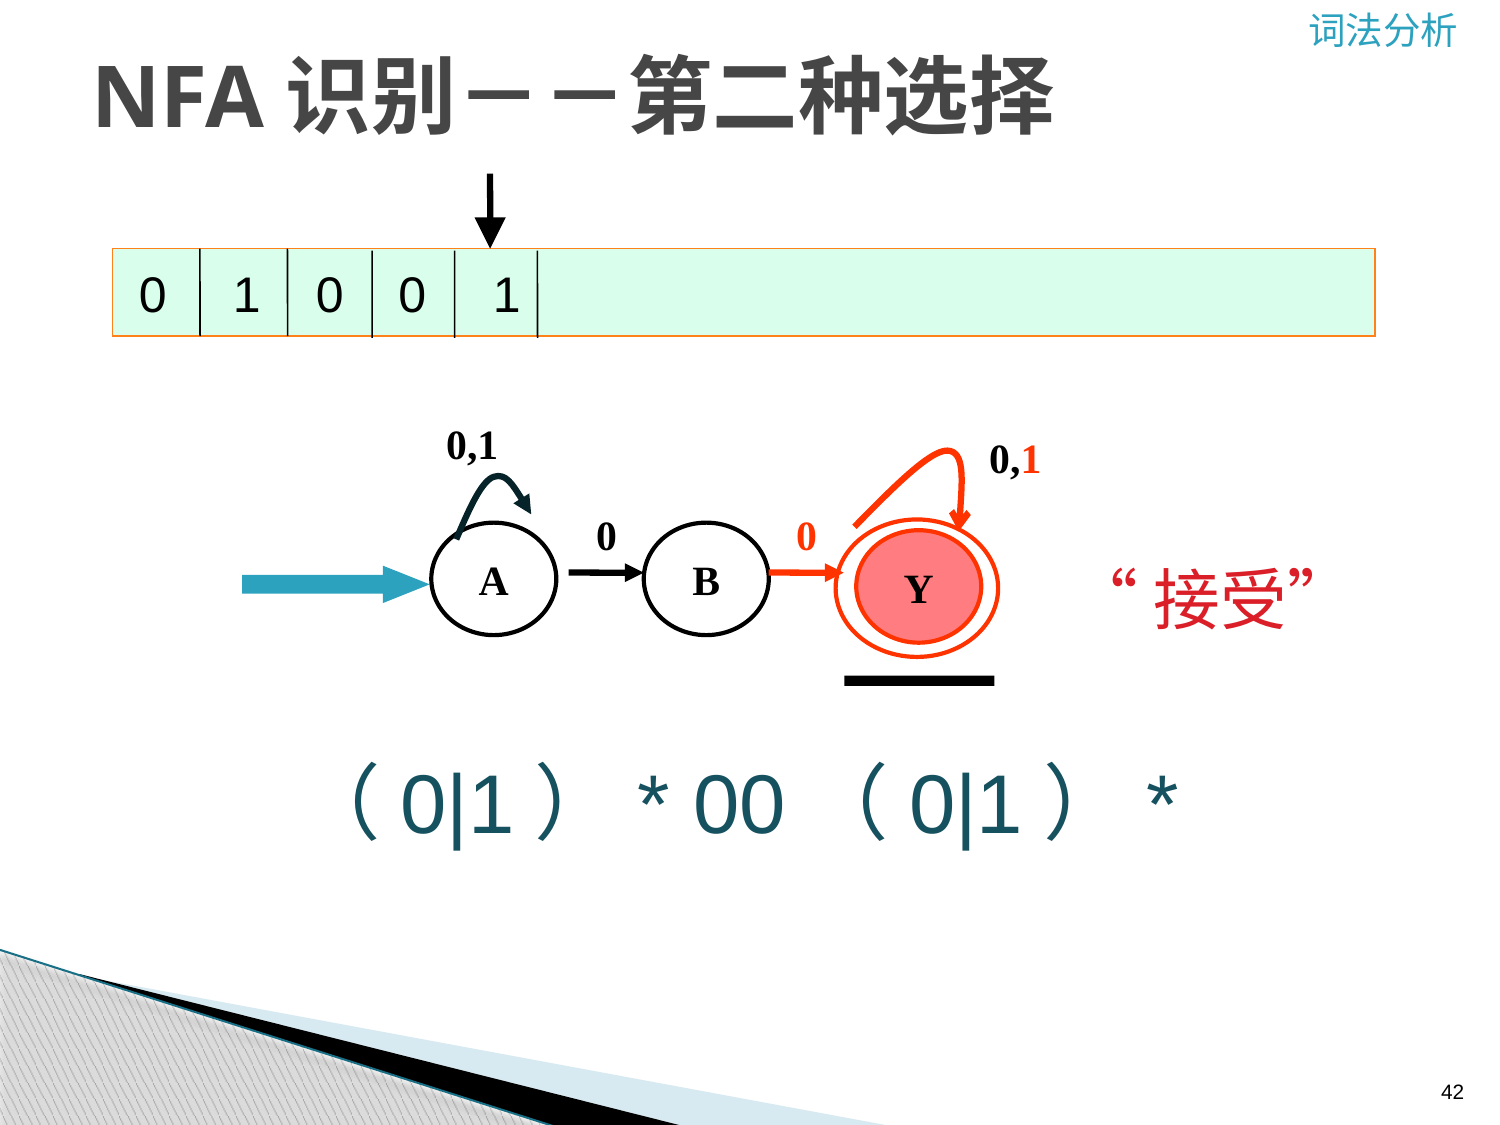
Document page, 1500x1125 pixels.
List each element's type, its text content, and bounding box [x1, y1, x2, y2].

text_box （0|1）* 00（0|1）* [282, 742, 1194, 858]
text_box [479, 188, 501, 249]
slide_number 42 [1418, 1051, 1479, 1112]
text_box [768, 567, 838, 579]
text_box [288, 248, 1375, 337]
text_box [242, 565, 430, 604]
text_box B [643, 522, 769, 636]
text_box 0 [301, 255, 349, 331]
text_box NFA识别－－第二种选择 [76, 0, 1427, 188]
text_box A [431, 523, 557, 636]
text_box [456, 476, 532, 540]
text_box 1 [478, 255, 526, 331]
text_box 0 [383, 255, 431, 331]
text_box [854, 450, 967, 529]
text_box 0 [123, 255, 172, 331]
text_box 0,1 [431, 410, 514, 475]
text_box [112, 248, 287, 337]
text_box 0 [781, 501, 833, 567]
text_box 1 [218, 255, 266, 331]
text_box 0,1 [974, 423, 1057, 489]
text_box [568, 567, 644, 579]
text_box “接受” [1056, 550, 1369, 646]
text_box [835, 519, 999, 657]
text_box 0 [581, 501, 633, 567]
